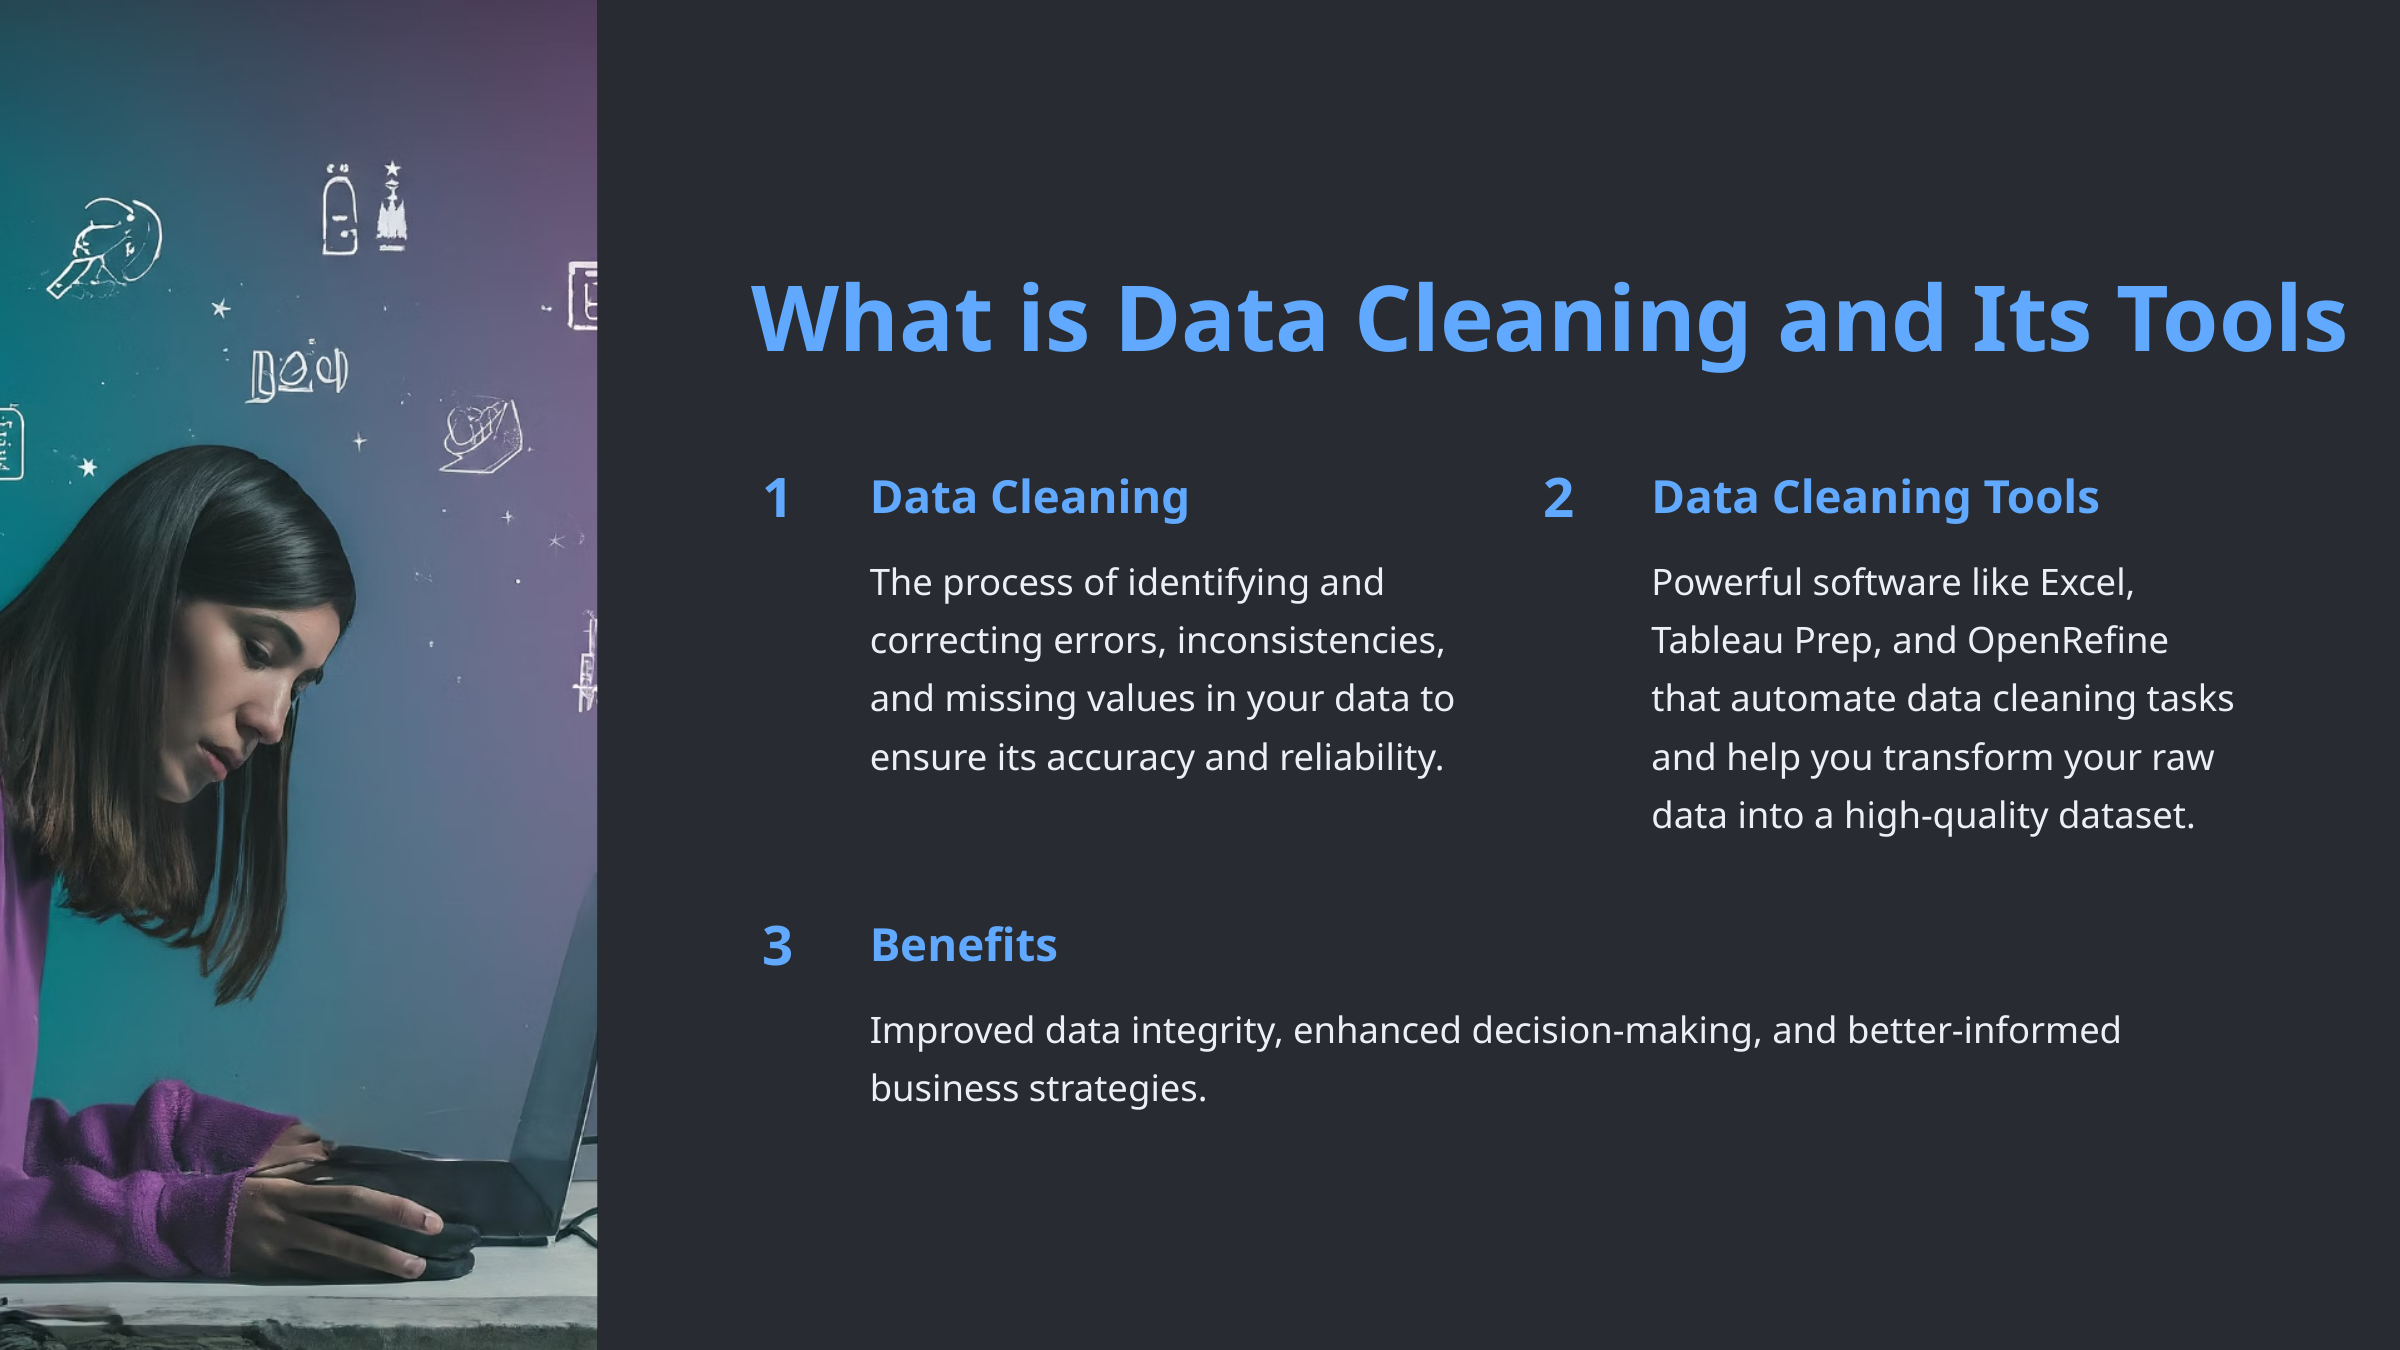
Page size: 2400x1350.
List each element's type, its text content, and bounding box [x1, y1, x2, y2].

text_box What is Data Cleaning and Its Tools [736, 248, 2130, 363]
text_box Data Cleaning Tools [1636, 458, 2093, 516]
text_box 2 [1543, 452, 1575, 521]
text_box Powerful software like Excel, Tableau Prep, and OpenRefine that automate data cleaning tasks and help you transform your raw data into a high-quality dataset. [1636, 536, 2264, 829]
text_box 1 [767, 452, 788, 521]
text_box [1518, 445, 1601, 528]
text_box Data Cleaning [855, 458, 1311, 516]
text_box 3 [762, 900, 793, 969]
text_box Benefits [855, 905, 1311, 963]
text_box Improved data integrity, enhanced decision-making, and better-informed business strategies. [855, 984, 2264, 1102]
text_box [736, 893, 819, 976]
picture [0, 0, 599, 1350]
text_box The process of identifying and correcting errors, inconsistencies, and missing values in your data to ensure its accuracy and reliability. [855, 536, 1482, 771]
text_box [599, 0, 2400, 1350]
text_box [736, 445, 819, 528]
